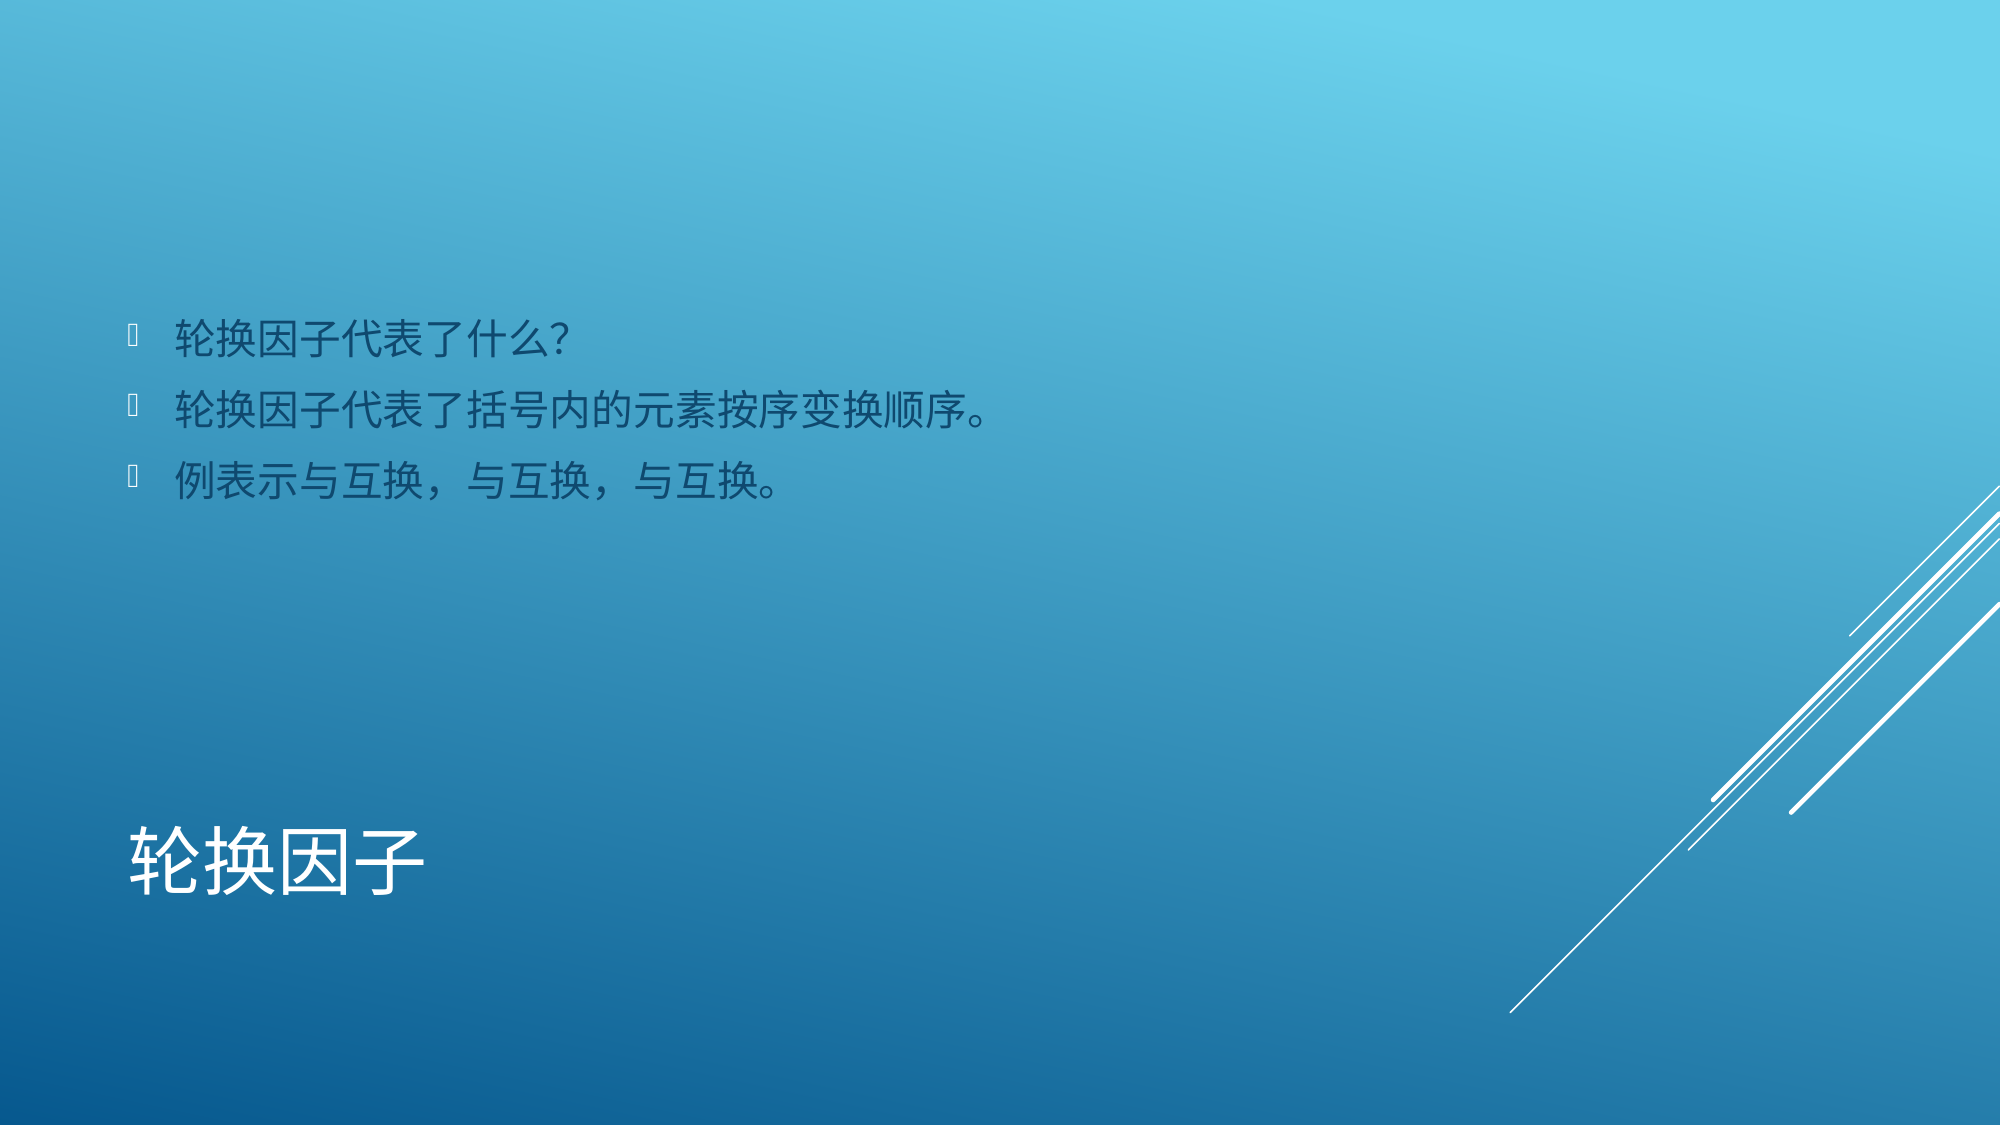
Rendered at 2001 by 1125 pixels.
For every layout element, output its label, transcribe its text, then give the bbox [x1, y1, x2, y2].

title 轮换因子 [112, 736, 1513, 984]
